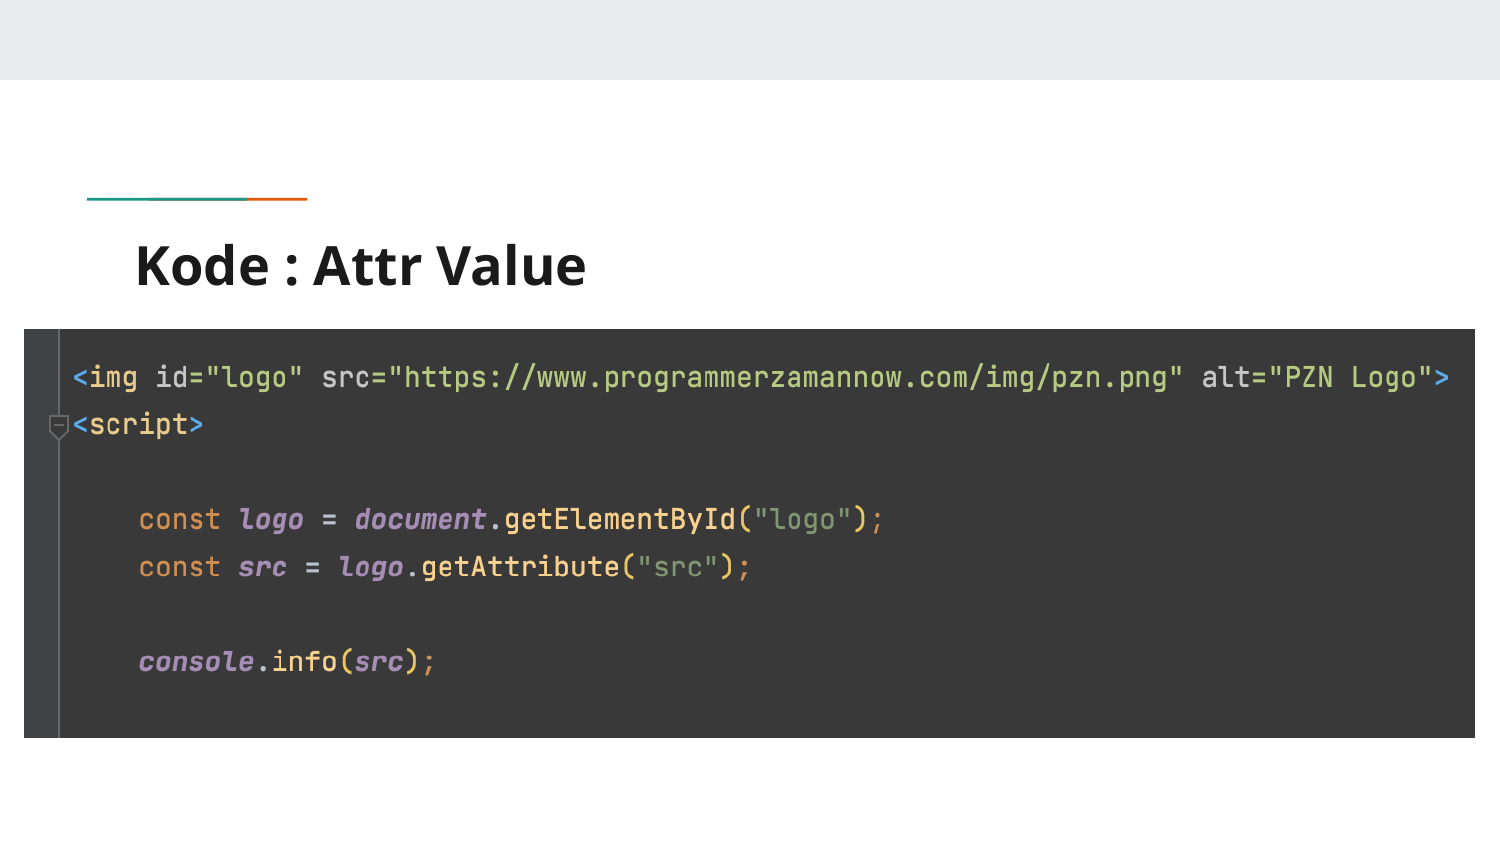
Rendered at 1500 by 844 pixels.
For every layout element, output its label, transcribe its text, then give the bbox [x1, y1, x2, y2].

title Kode : Attr Value [119, 216, 1381, 305]
picture [24, 328, 1476, 739]
